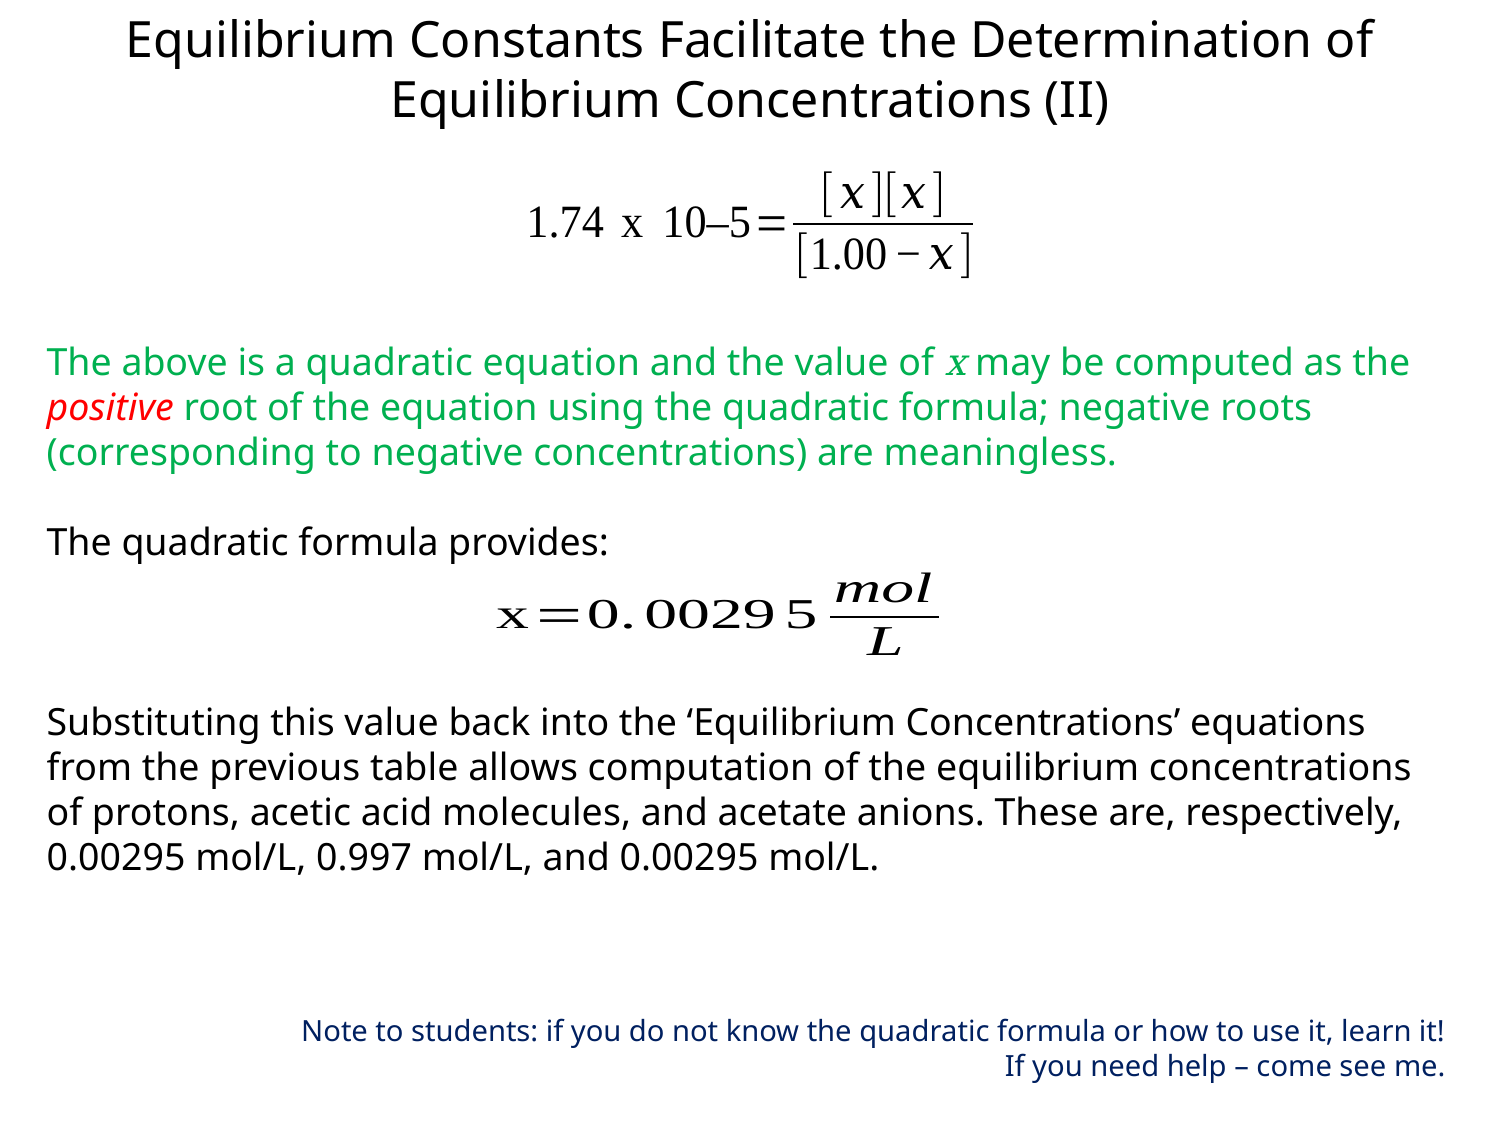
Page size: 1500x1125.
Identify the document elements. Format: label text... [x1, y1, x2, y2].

text_box Equilibrium Constants Facilitate the Determination of Equilibrium Concentrations (II) The above is a quadratic equation and the value of x may be computed as the positive root of the equation using the quadratic formula; negative roots (corresponding to negative concentrations) are meaningless. The quadratic formula provides: Substituting this value back into the ‘Equilibrium Concentrations’ equations from the previous table allows computation of the equilibrium concentrations of protons, acetic acid molecules, and acetate anions. These are, respectively, 0.00295 mol/L, 0.997 mol/L, and 0.00295 mol/L. Note to students: if you do not know the quadratic formula or how to use it, learn it! If you need help – come see me. [31, 0, 1468, 1090]
